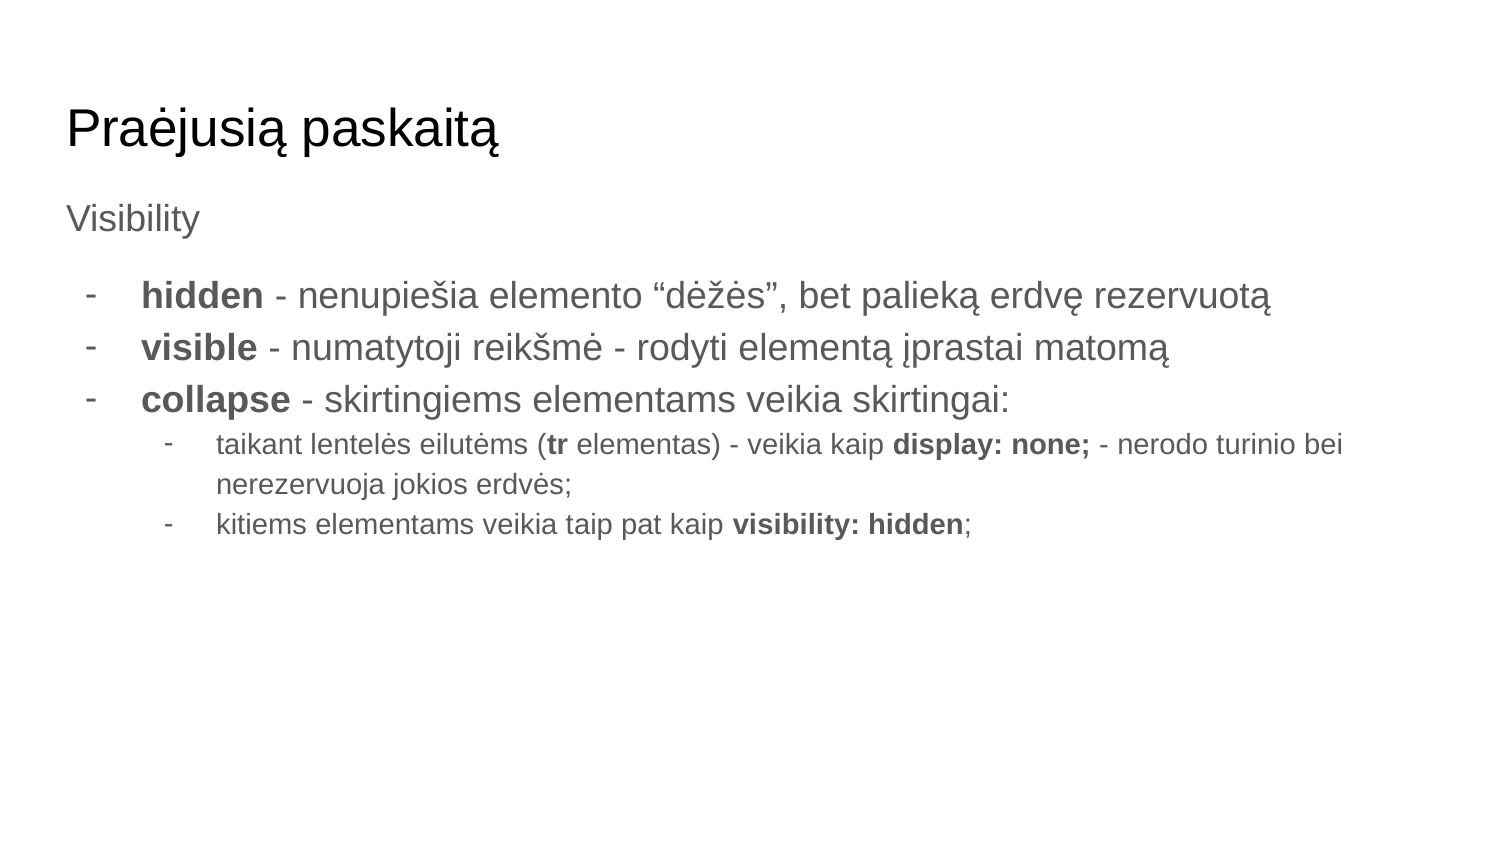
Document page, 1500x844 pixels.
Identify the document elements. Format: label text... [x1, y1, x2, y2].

list Visibility hidden - nenupiešia elemento “dėžės”, bet palieką erdvę rezervuotą visible - numatytoji reikšmė - rodyti elementą įprastai matomą collapse - skirtingiems elementams veikia skirtingai: taikant lentelės eilutėms (tr elementas) - veikia kaip display: none; - nerodo turinio bei nerezervuoja jokios erdvės; kitiems elementams veikia taip pat kaip visibility: hidden; [51, 172, 1449, 777]
title Praėjusią paskaitą [51, 78, 1449, 172]
